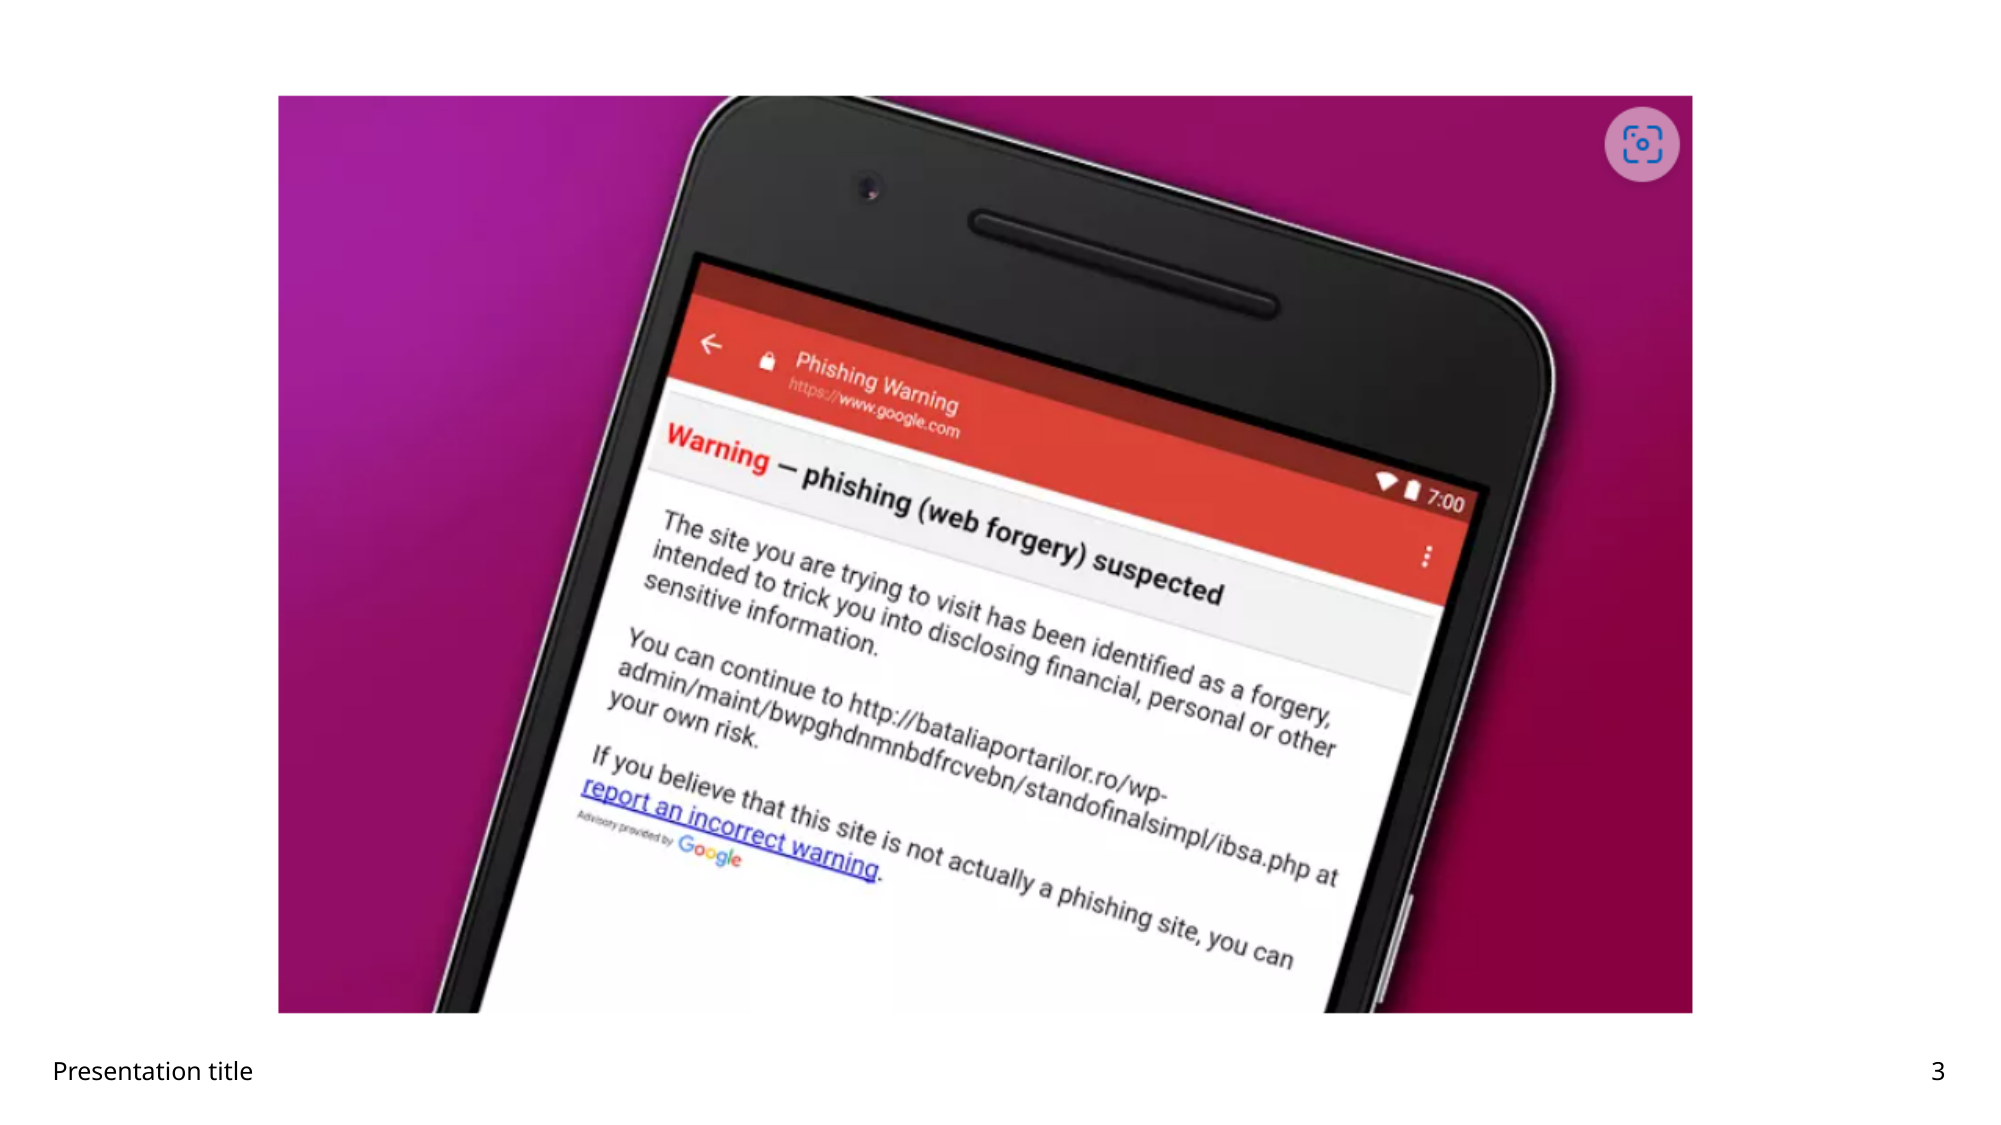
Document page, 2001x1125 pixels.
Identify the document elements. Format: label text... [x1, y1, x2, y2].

footer Presentation title [37, 1042, 713, 1103]
slide_number 3 [1510, 1042, 1961, 1103]
picture [274, 93, 1699, 1015]
